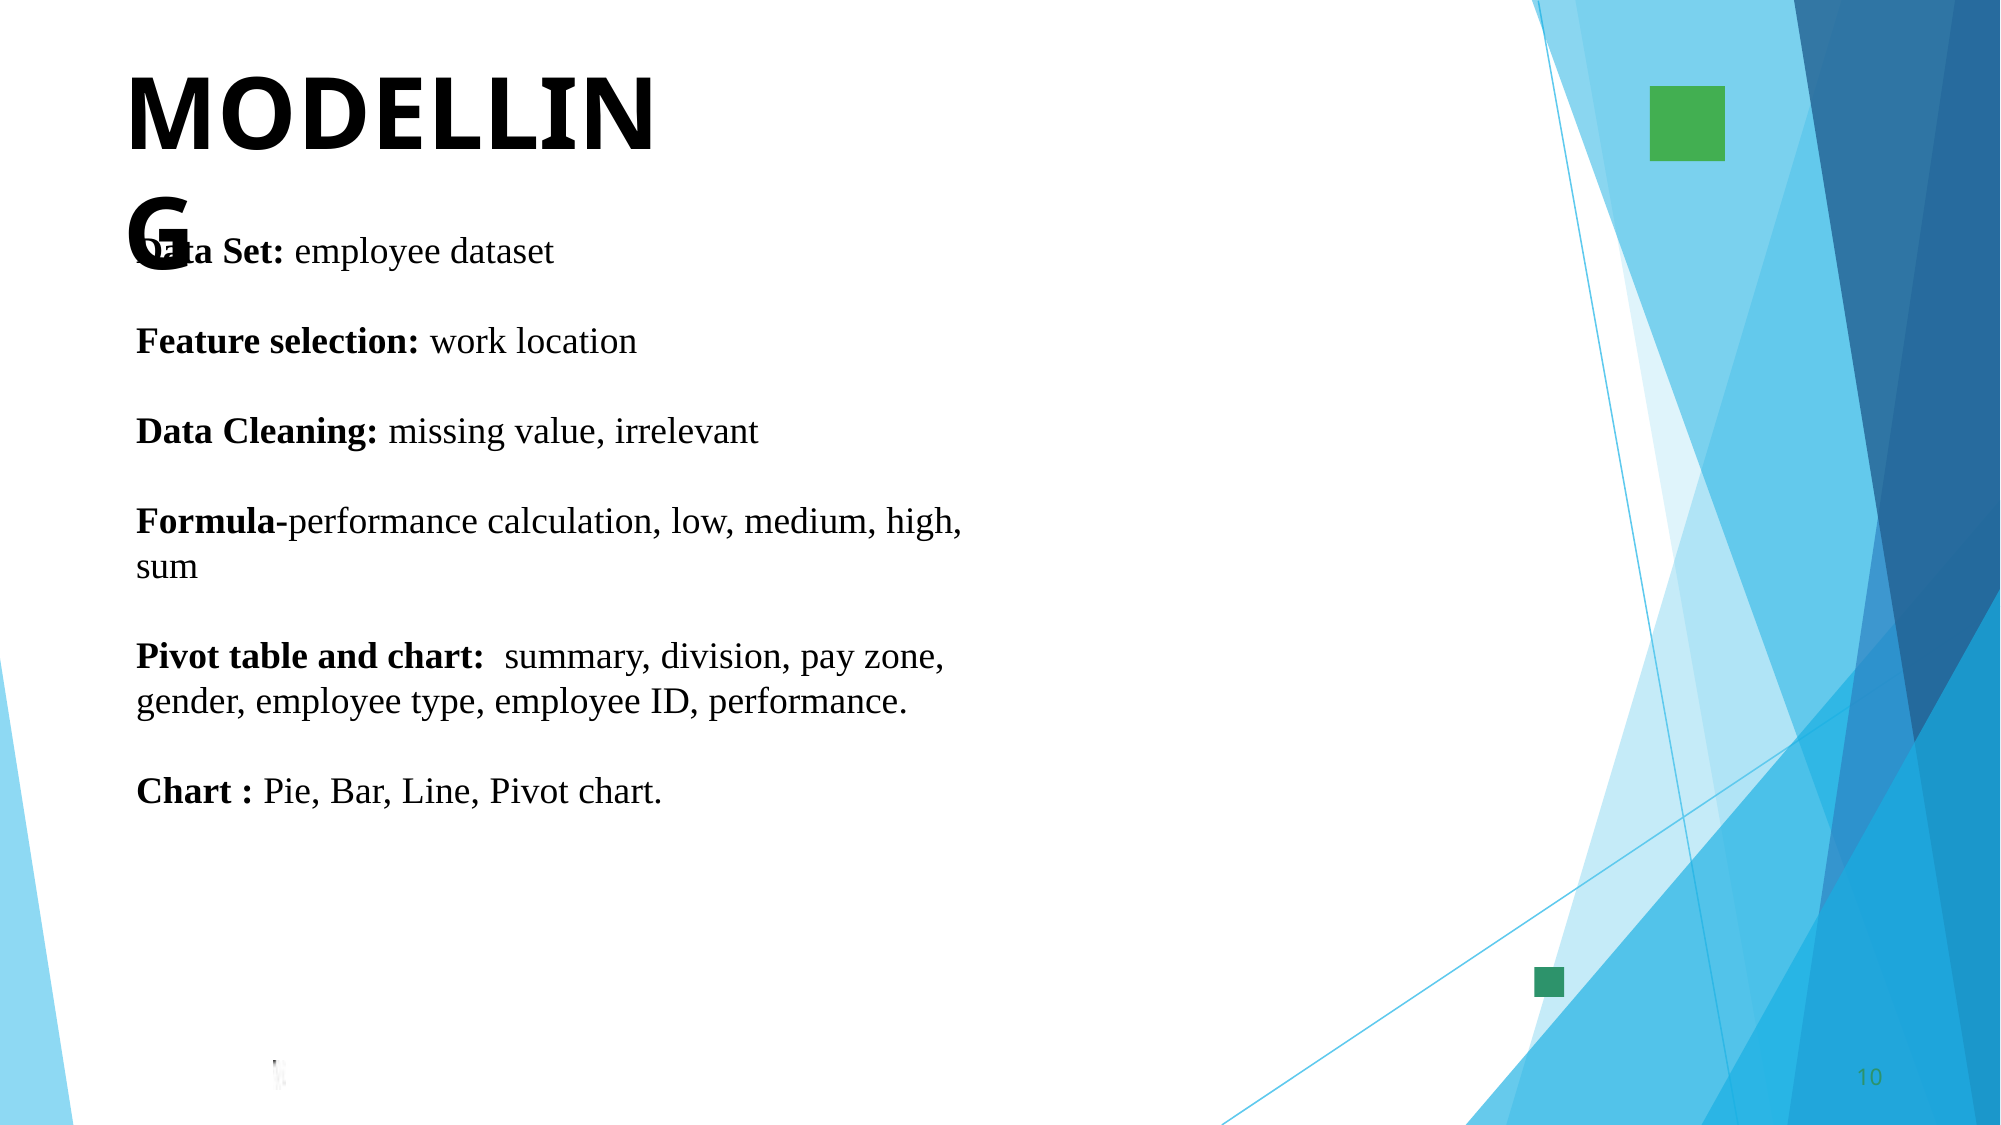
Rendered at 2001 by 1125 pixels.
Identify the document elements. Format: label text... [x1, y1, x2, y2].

picture [273, 1060, 287, 1091]
text_box MODELLING [121, 47, 664, 218]
text_box Data Set: employee dataset Feature selection: work location Data Cleaning: missing value, irrelevant Formula-performance calculation, low, medium, high, sum Pivot table and chart: summary, division, pay zone, gender, employee type, employee ID, performance. Chart : Pie, Bar, Line, Pivot chart. [121, 218, 1014, 819]
text_box [1534, 967, 1565, 997]
text_box [1649, 86, 1725, 162]
text_box 10 [1849, 1061, 1888, 1095]
